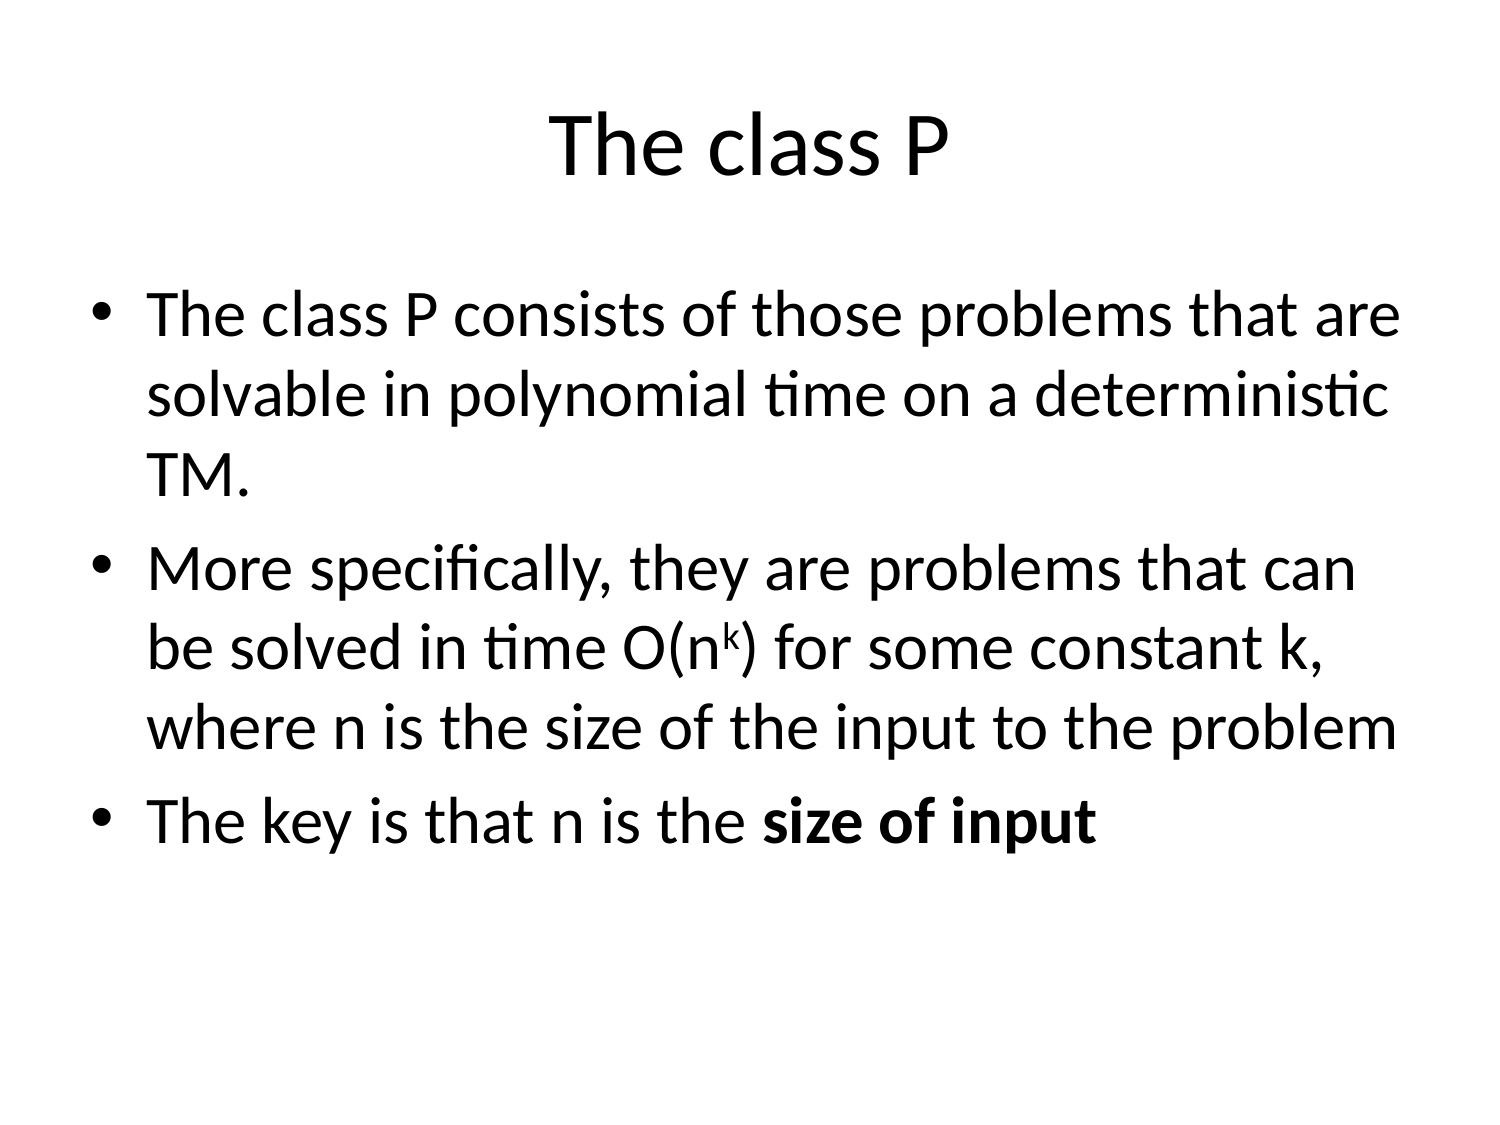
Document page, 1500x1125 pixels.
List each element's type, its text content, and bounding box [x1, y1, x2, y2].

title The class P [75, 45, 1425, 233]
list The class P consists of those problems that are solvable in polynomial time on a deterministic TM. More specifically, they are problems that can be solved in time O(nk) for some constant k, where n is the size of the input to the problem The key is that n is the size of input [75, 262, 1425, 1005]
